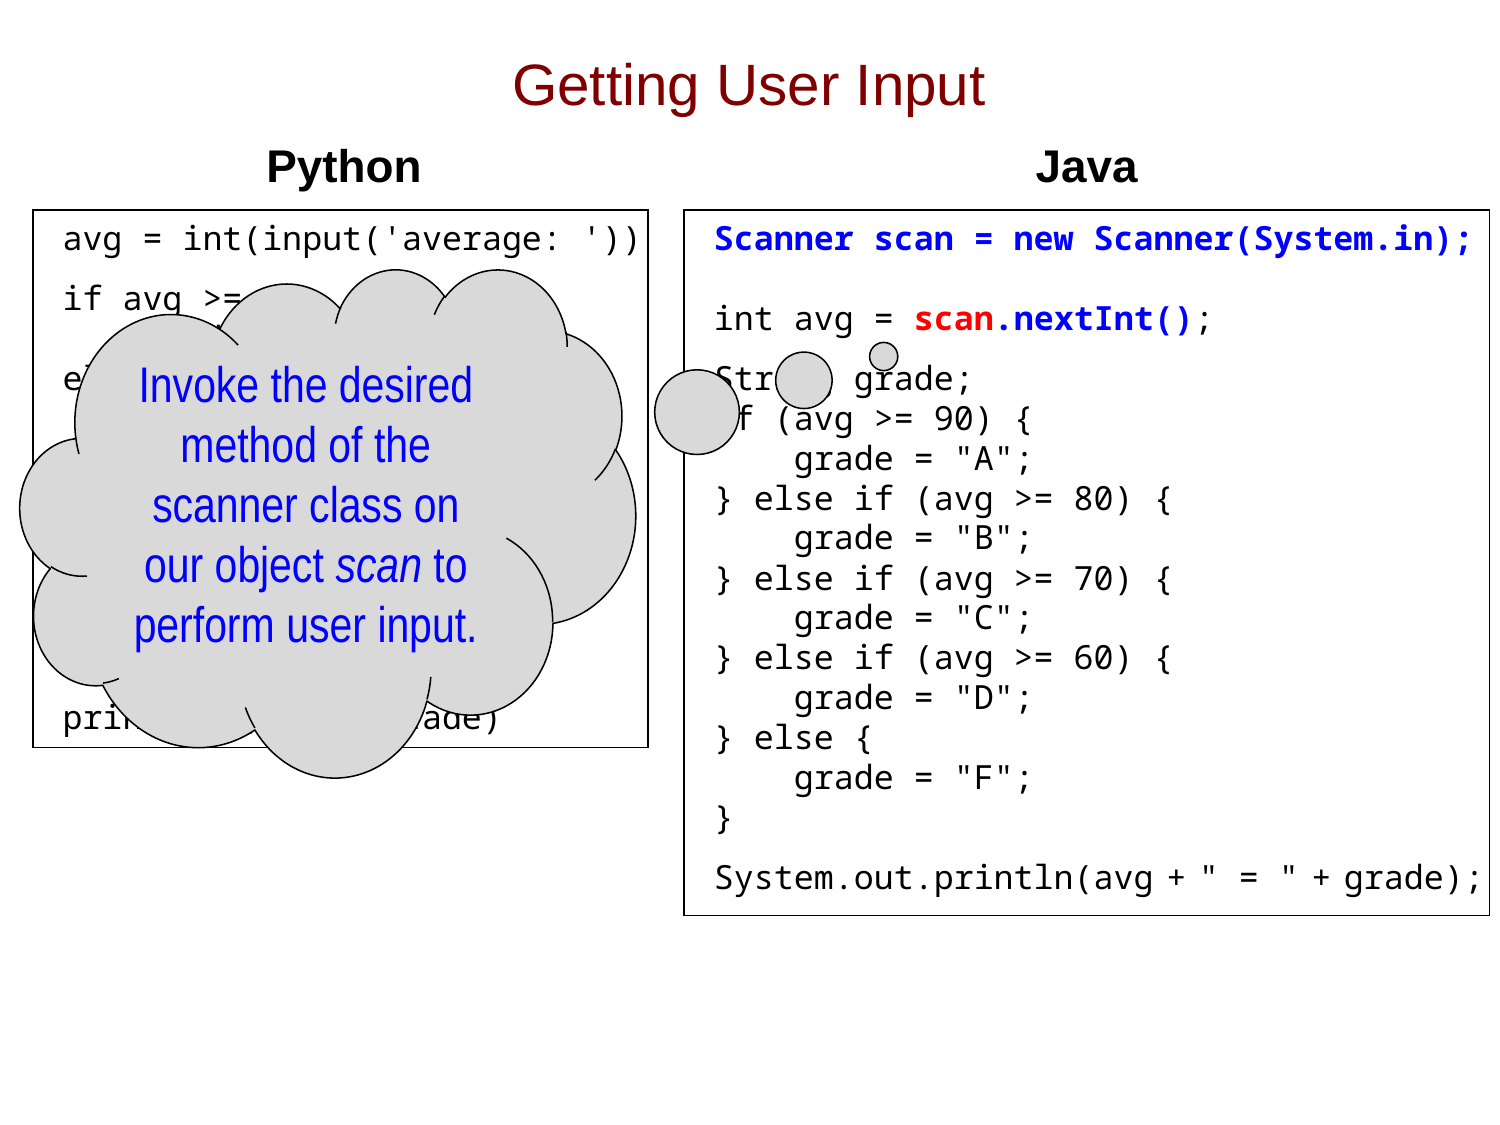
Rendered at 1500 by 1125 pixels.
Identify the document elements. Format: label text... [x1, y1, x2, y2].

text_box Java [683, 129, 1490, 209]
text_box Invoke the desired method of the scanner class on our object scan to perform user input. [654, 369, 740, 455]
text_box avg = int(input('average: ')) if avg >= 90: grade = 'A' elif avg >= 80: grade = 'B' elif avg >= 70: grade = 'C' elif avg >= 60: grade = 'D' else: grade = 'F' print(avg, '=', grade) [32, 209, 649, 748]
text_box Invoke the desired method of the scanner class on our object scan to perform user input. [775, 352, 833, 409]
text_box Scanner scan = new Scanner(System.in); int avg = scan.nextInt(); String grade; if (avg >= 90) { grade = "A"; } else if (avg >= 80) { grade = "B"; } else if (avg >= 70) { grade = "C"; } else if (avg >= 60) { grade = "D"; } else { grade = "F"; } System.out.println(avg + " = " + grade); [683, 209, 1490, 916]
title Getting User Input [112, 12, 1386, 152]
list Python [20, 129, 668, 777]
text_box Invoke the desired method of the scanner class on our object scan to perform user input. [19, 269, 636, 779]
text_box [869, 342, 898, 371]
